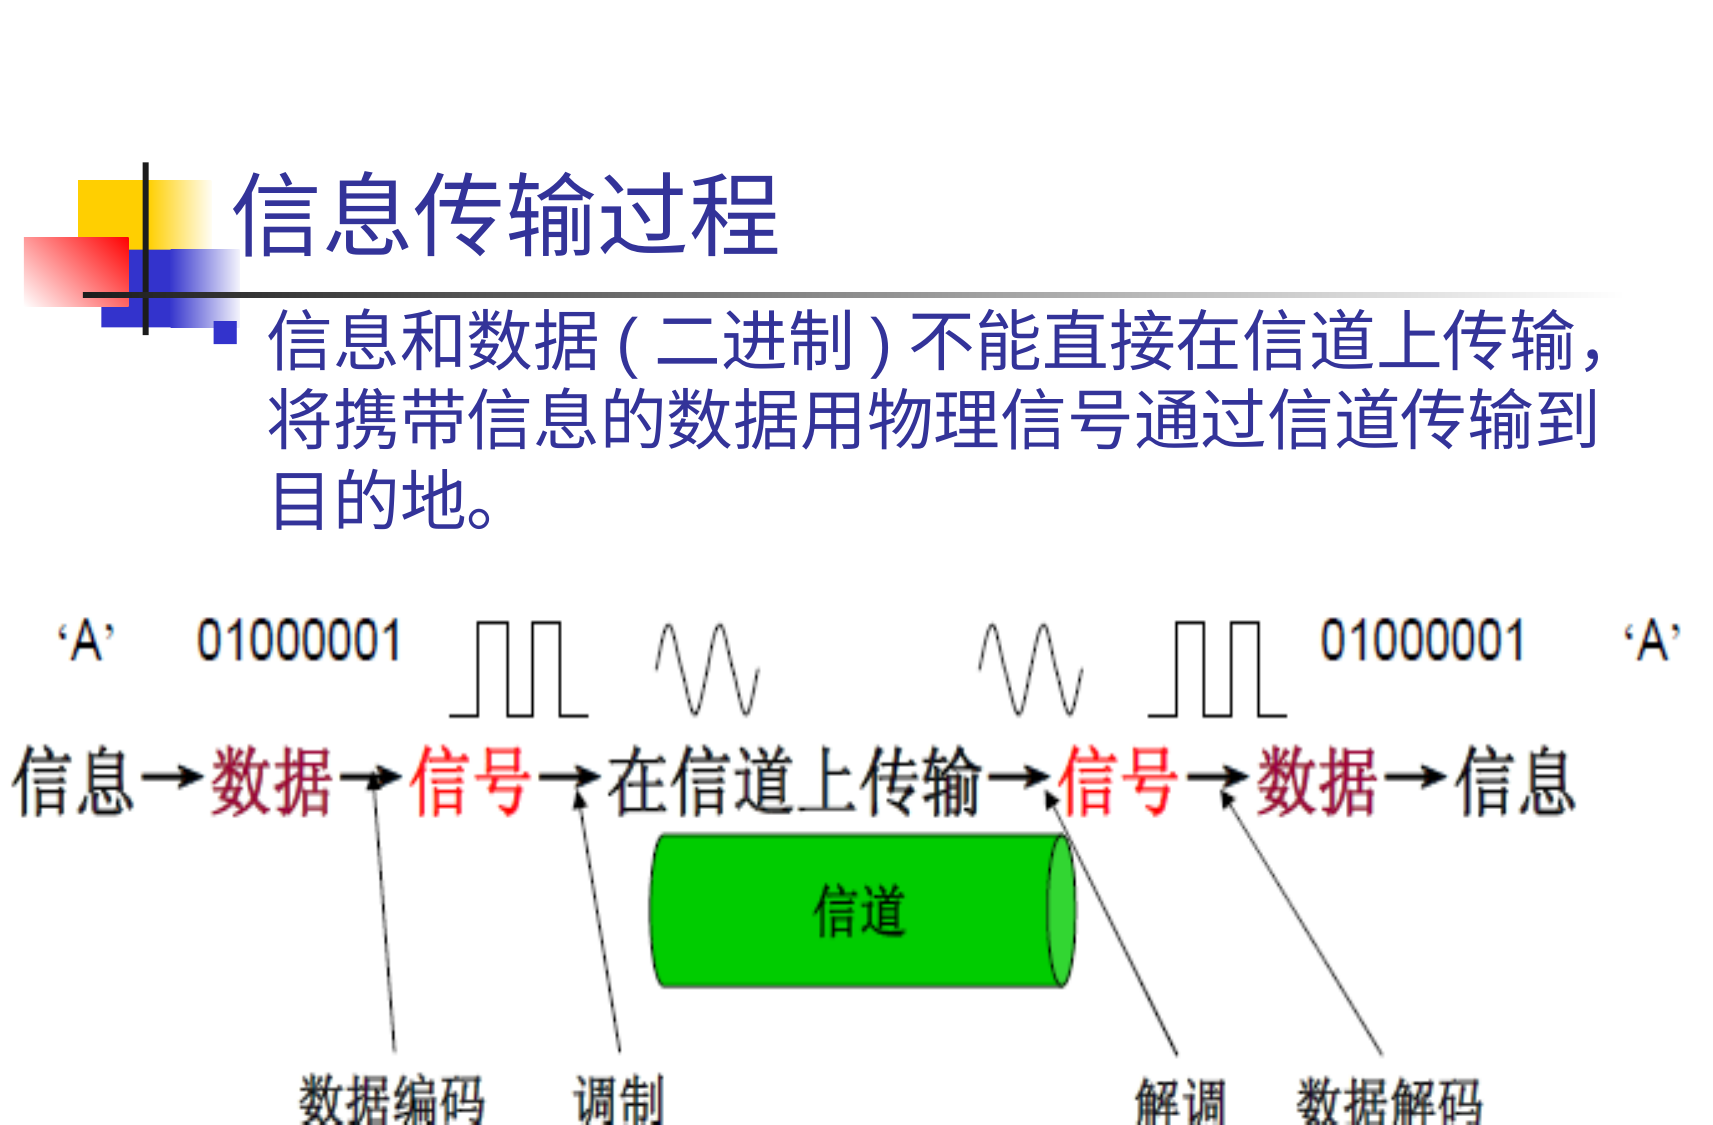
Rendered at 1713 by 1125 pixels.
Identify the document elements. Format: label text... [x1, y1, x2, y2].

list 信息和数据(二进制)不能直接在信道上传输，将携带信息的数据用物理信号通过信道传输到目的地。 [195, 290, 1652, 561]
title 信息传输过程 [215, 35, 1676, 275]
picture [0, 562, 1713, 1125]
